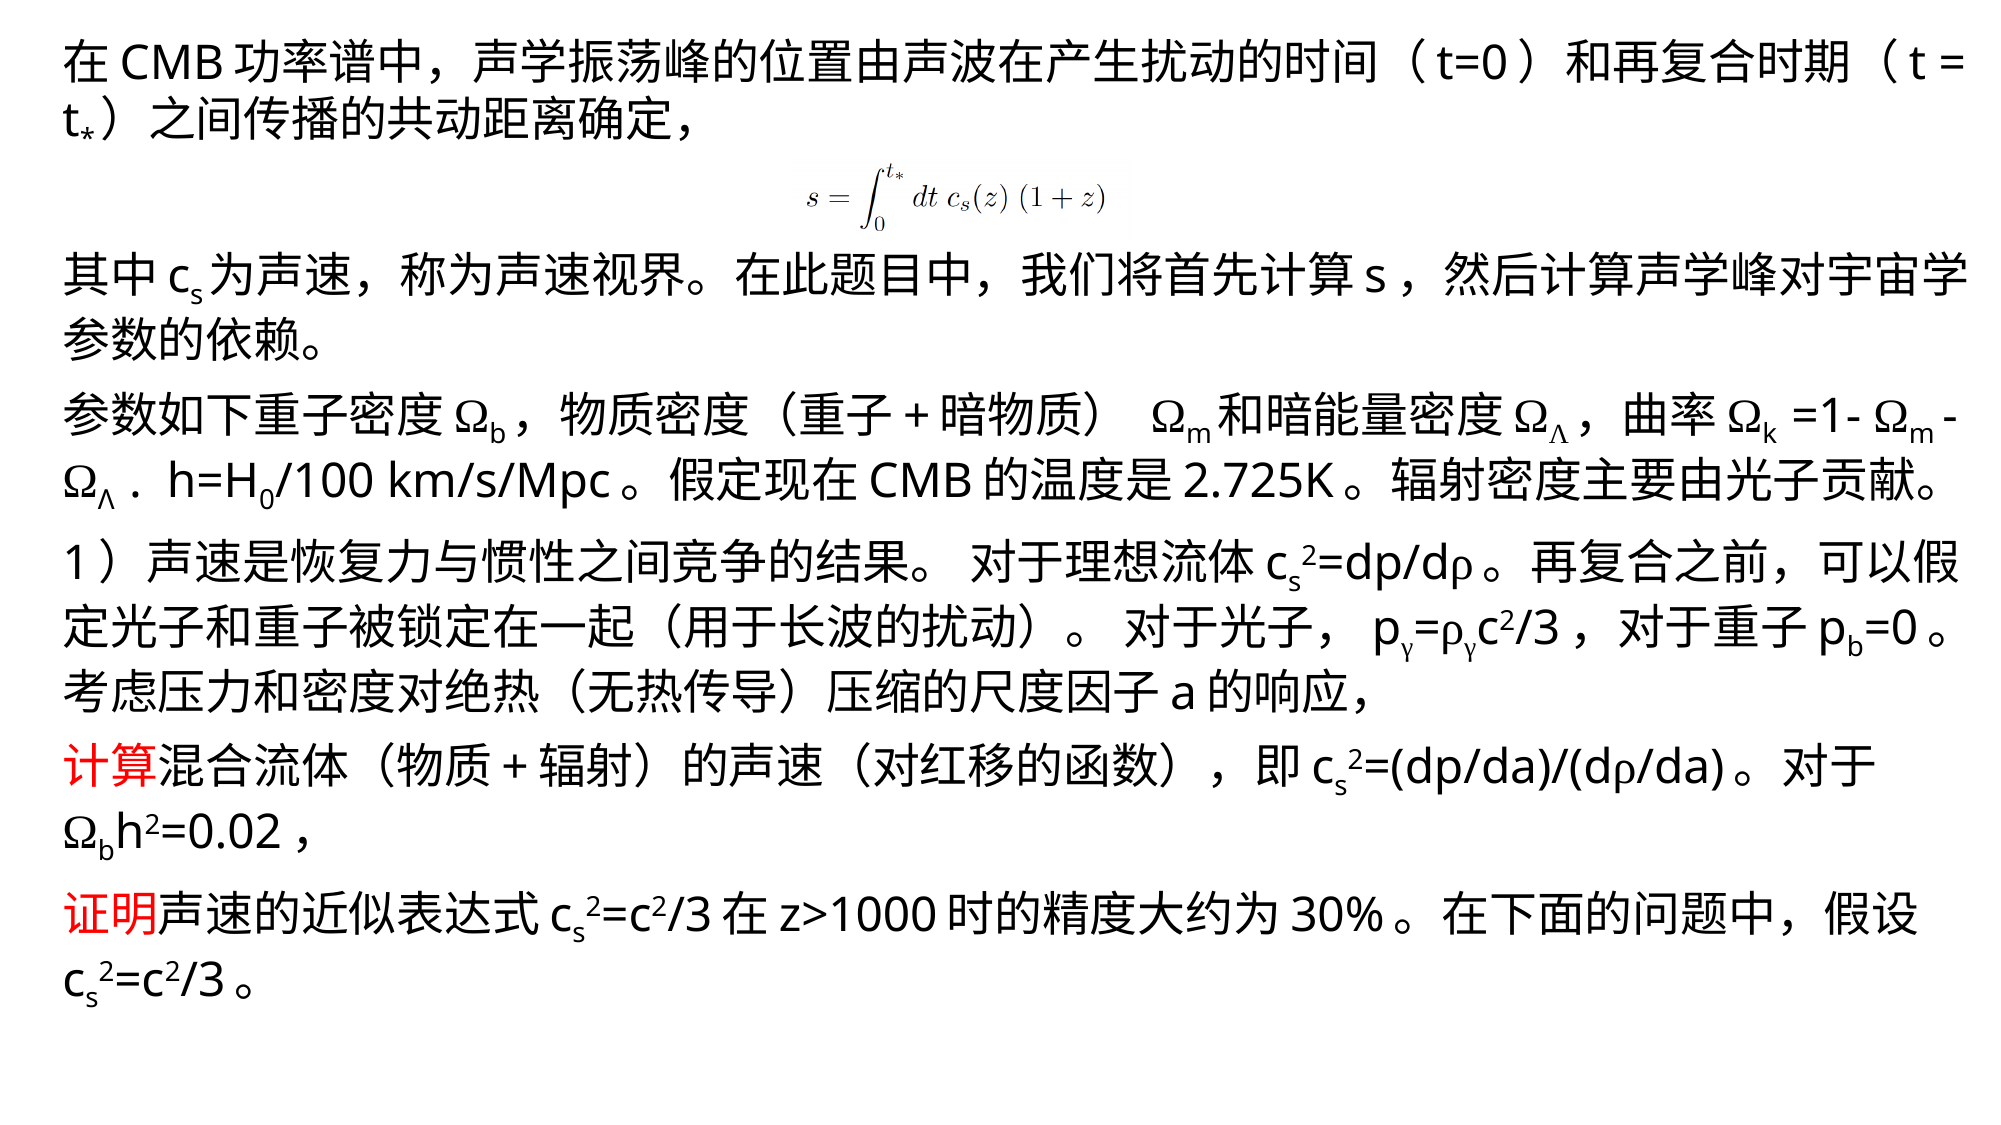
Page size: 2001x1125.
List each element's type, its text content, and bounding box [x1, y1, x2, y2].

list 在CMB功率谱中，声学振荡峰的位置由声波在产生扰动的时间（t=0）和再复合时期（t = t*）之间传播的共动距离确定， 其中cs为声速，称为声速视界。在此题目中，我们将首先计算s，然后计算声学峰对宇宙学参数的依赖。 参数如下重子密度Ωb，物质密度（重子+暗物质） Ωm和暗能量密度ΩΛ，曲率Ωk =1- Ωm -ΩΛ . h=H0/100 km/s/Mpc。假定现在CMB的温度是2.725K。辐射密度主要由光子贡献。 1）声速是恢复力与惯性之间竞争的结果。 对于理想流体cs2=dp/dρ。再复合之前，可以假定光子和重子被锁定在一起（用于长波的扰动）。 对于光子，pγ=ργc2/3，对于重子pb=0。考虑压力和密度对绝热（无热传导）压缩的尺度因子a的响应， 计算混合流体（物质+辐射）的声速（对红移的函数），即cs2=(dp/da)/(dρ/da)。对于Ωbh2=0.02， 证明声速的近似表达式cs2=c2/3在z>1000时的精度大约为30%。在下面的问题中，假设cs2=c2/3。 [47, 23, 2000, 1043]
picture [792, 155, 1132, 243]
